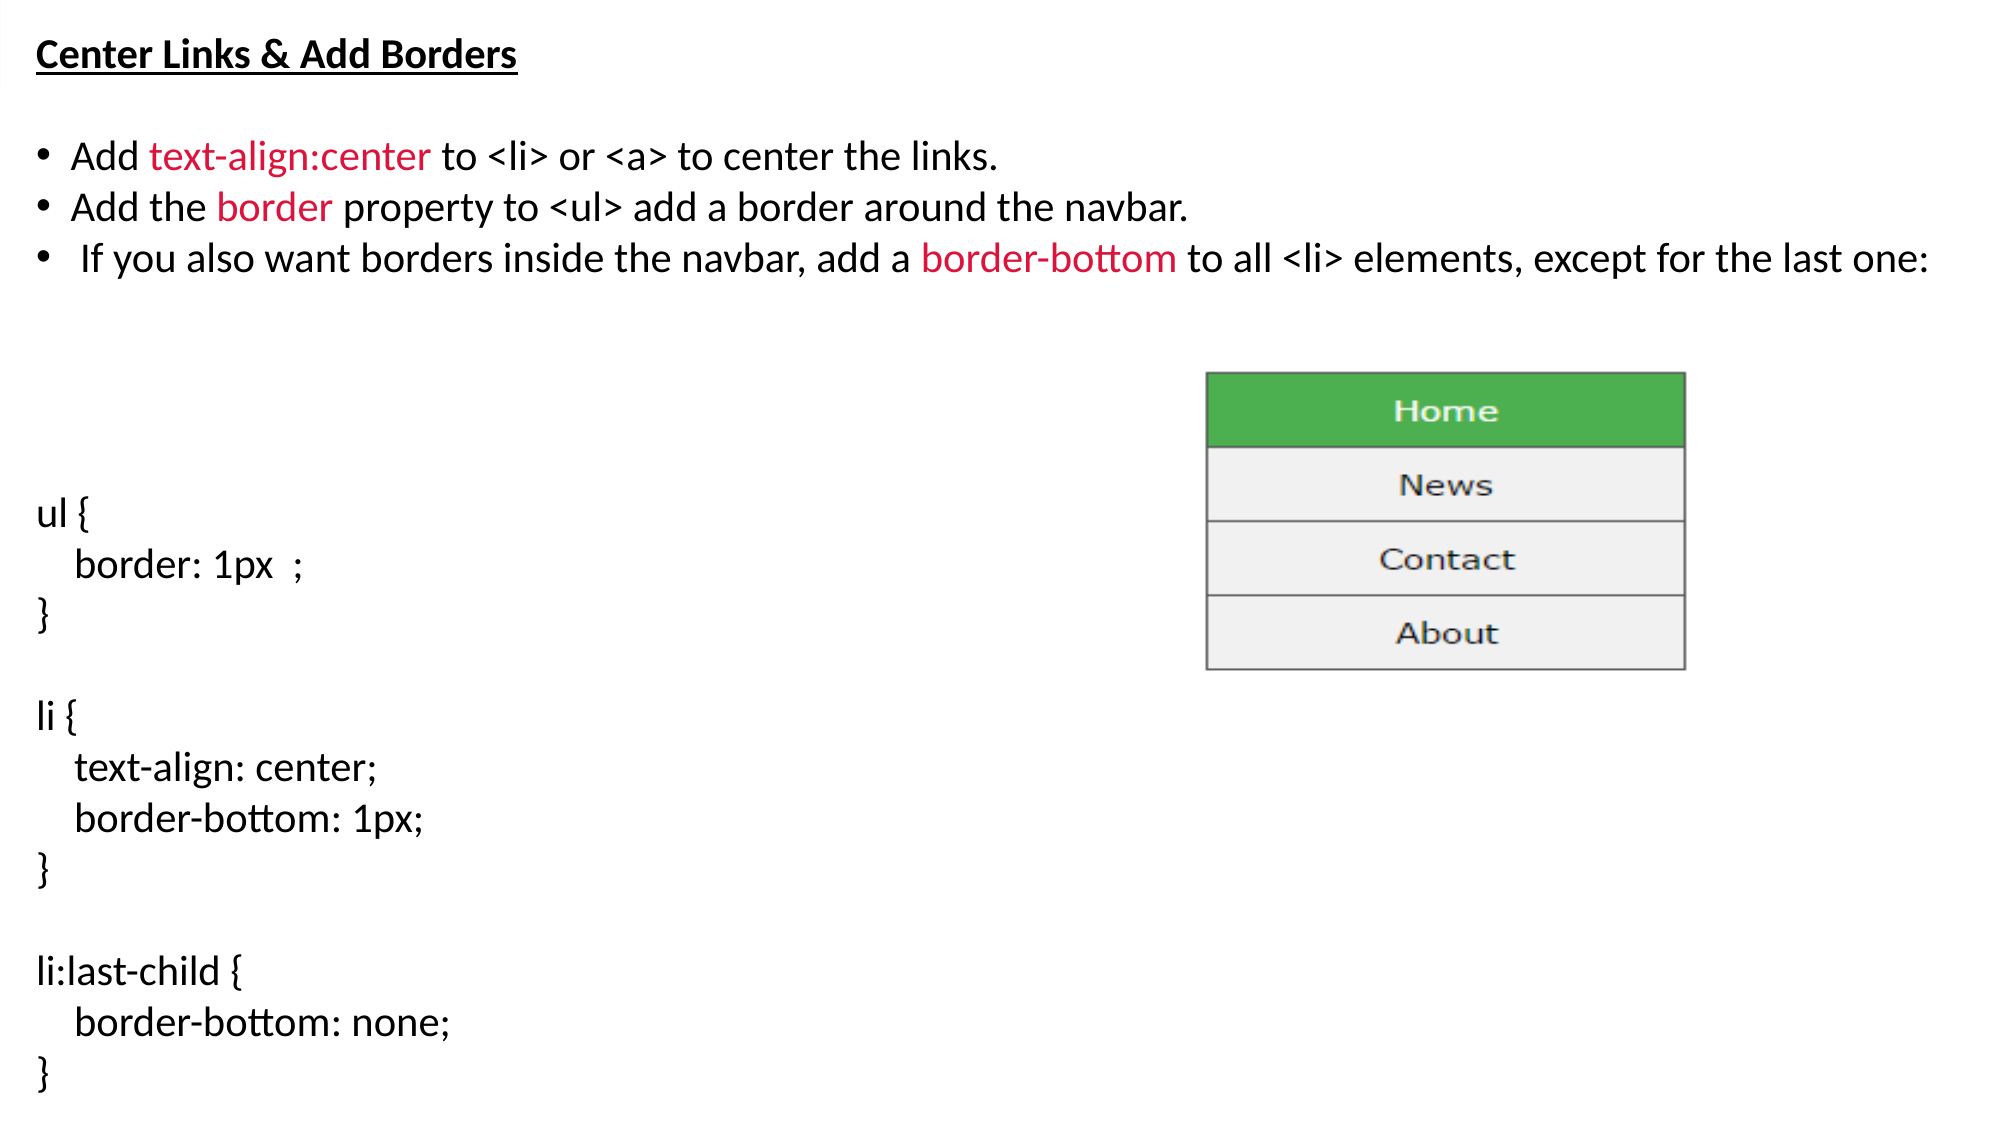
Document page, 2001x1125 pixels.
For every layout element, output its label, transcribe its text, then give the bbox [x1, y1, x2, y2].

picture [1192, 361, 1718, 686]
list Center Links & Add Borders Add text-align:center to <li> or <a> to center the links. Add the border property to <ul> add a border around the navbar. If you also want borders inside the navbar, add a border-bottom to all <li> elements, except for the last one: ul { border: 1px ; } li { text-align: center; border-bottom: 1px; } li:last-child { border-bottom: none; } [21, 19, 1959, 1110]
